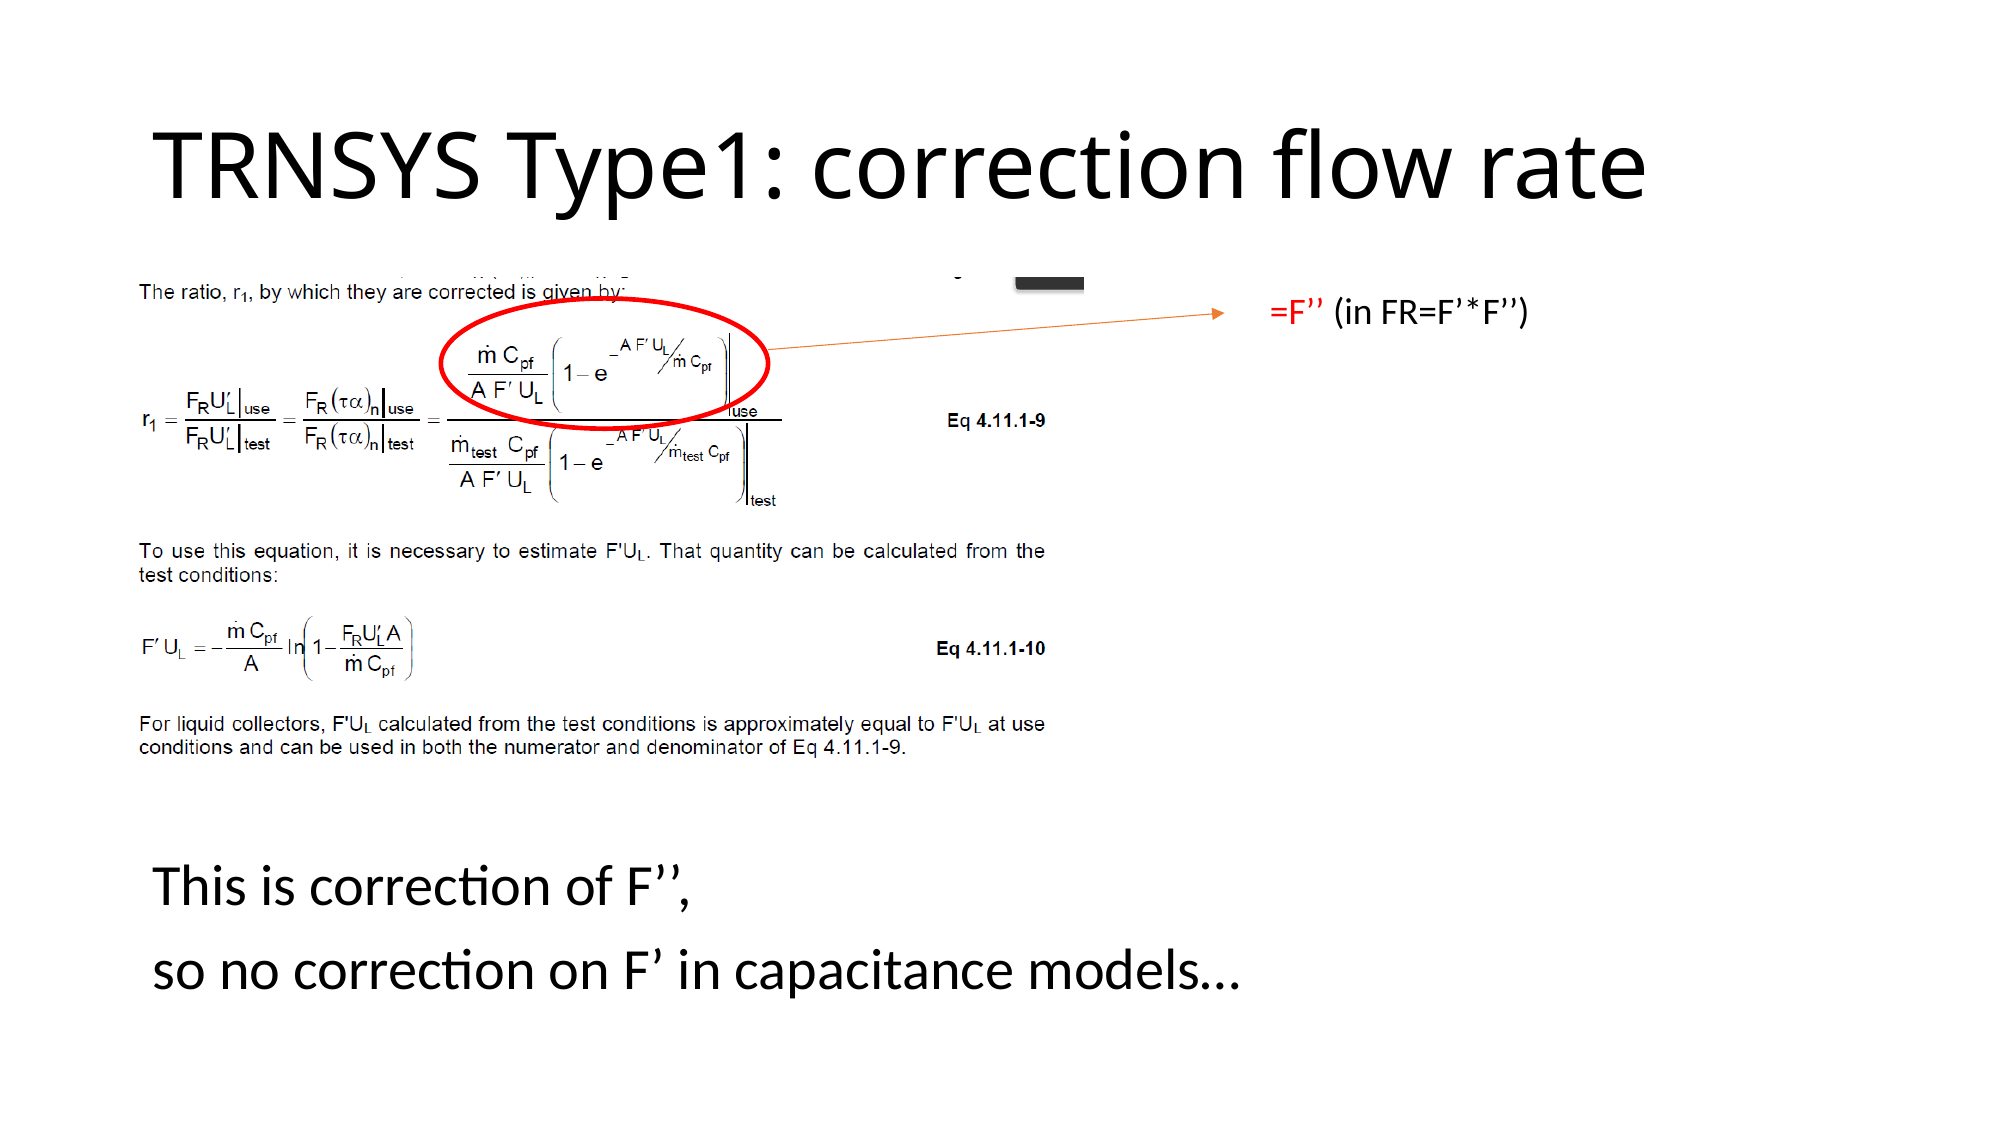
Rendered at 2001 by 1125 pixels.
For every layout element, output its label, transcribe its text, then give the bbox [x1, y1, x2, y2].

list This is correction of F’’, so no correction on F’ in capacitance models… [137, 847, 1863, 1014]
text_box =F’’ (in FR=F’*F’’) [1255, 279, 1545, 340]
title TRNSYS Type1: correction flow rate [137, 59, 1863, 278]
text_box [768, 312, 1225, 350]
picture [124, 277, 1084, 776]
